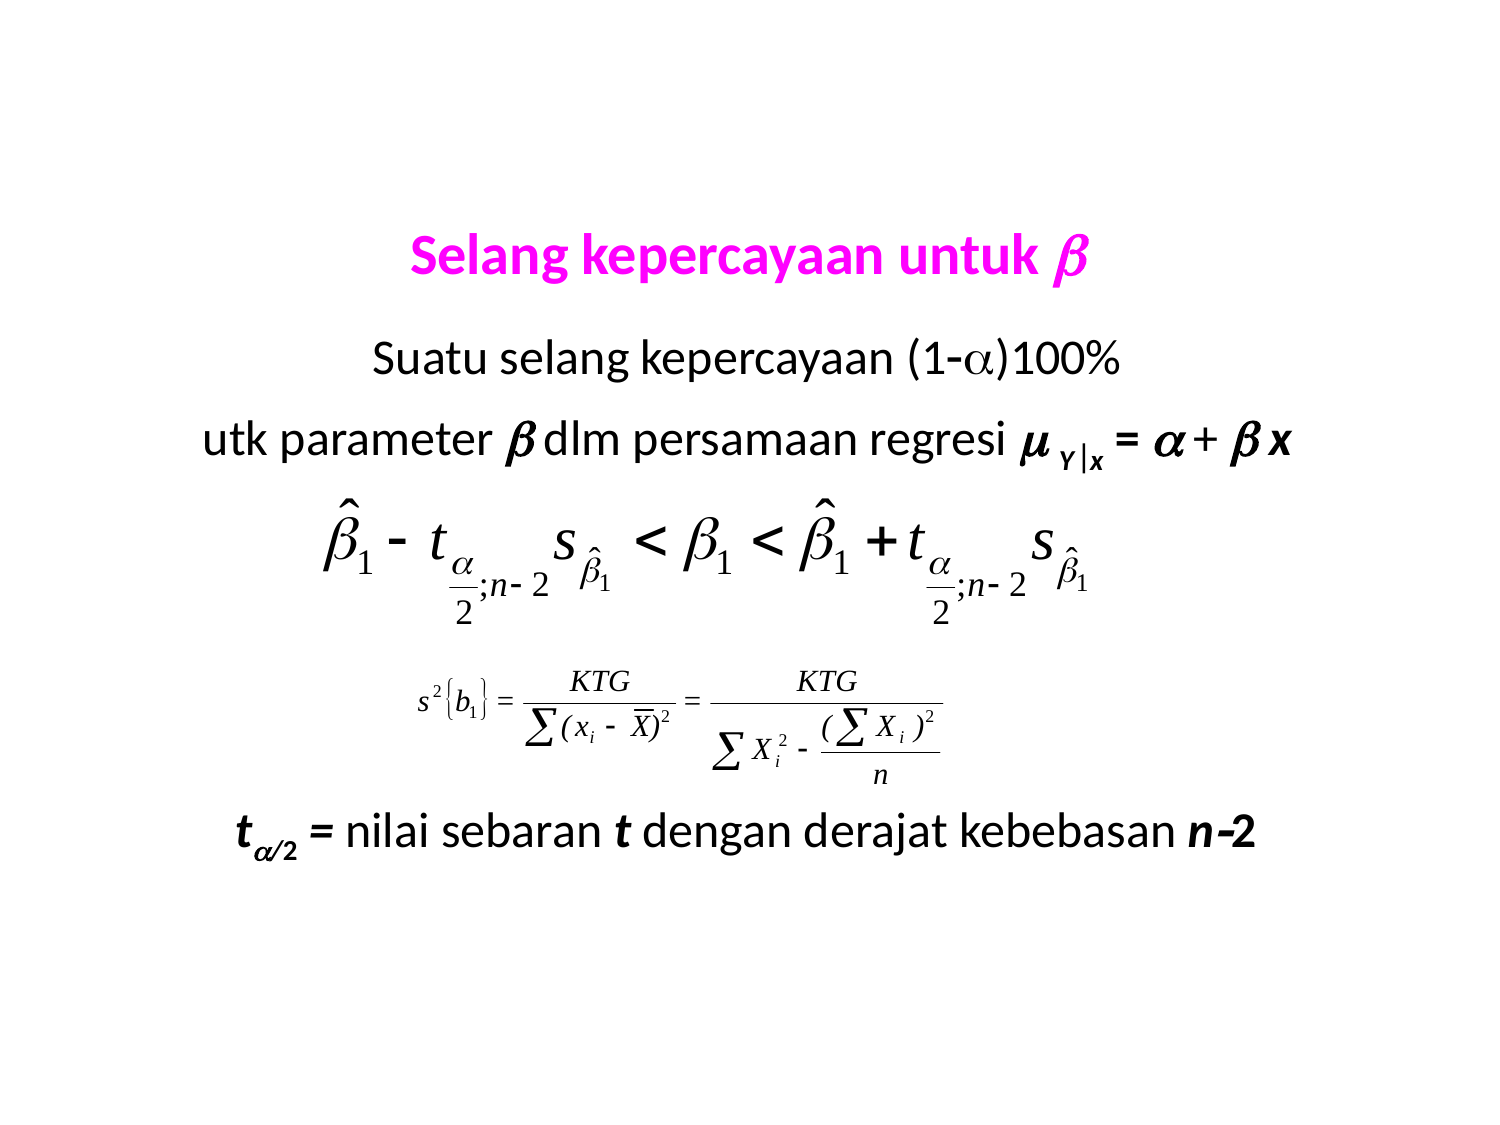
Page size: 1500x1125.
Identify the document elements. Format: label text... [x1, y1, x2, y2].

text_box t/2 = nilai sebaran t dengan derajat kebebasan n2 [220, 790, 1271, 874]
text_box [312, 487, 1101, 636]
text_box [412, 662, 951, 792]
text_box Selang kepercayaan untuk  Suatu selang kepercayaan (1)100% utk parameter  dlm persamaan regresi  Y x =  +  x [188, 188, 1307, 484]
